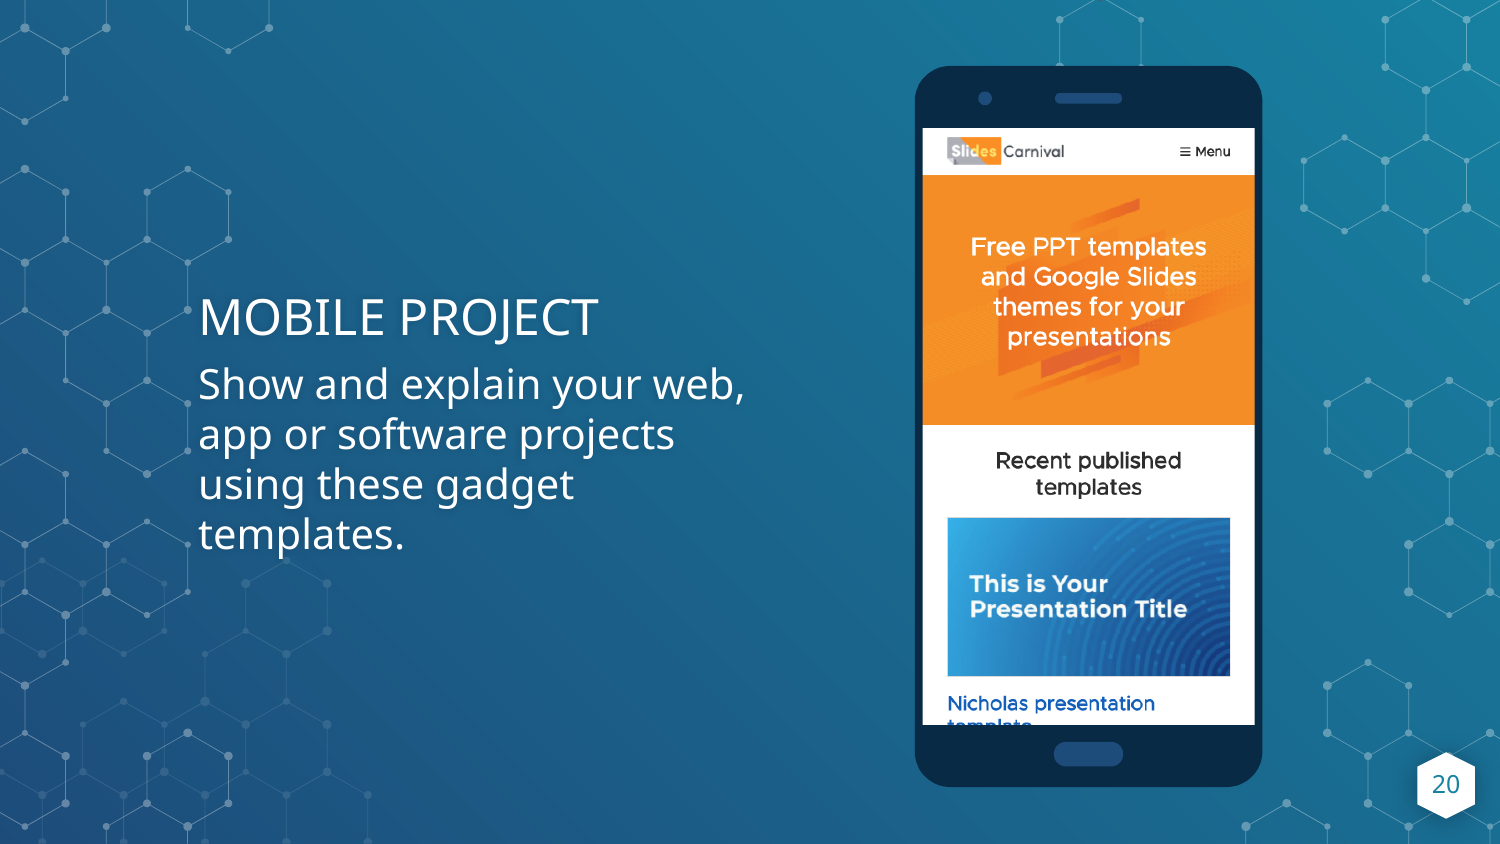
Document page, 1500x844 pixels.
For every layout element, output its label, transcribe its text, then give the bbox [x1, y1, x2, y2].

slide_number ‹#› [1417, 752, 1475, 819]
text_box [914, 65, 1263, 788]
list MOBILE PROJECT Show and explain your web, app or software projects using these gadget templates. [198, 61, 774, 783]
picture [922, 128, 1255, 725]
